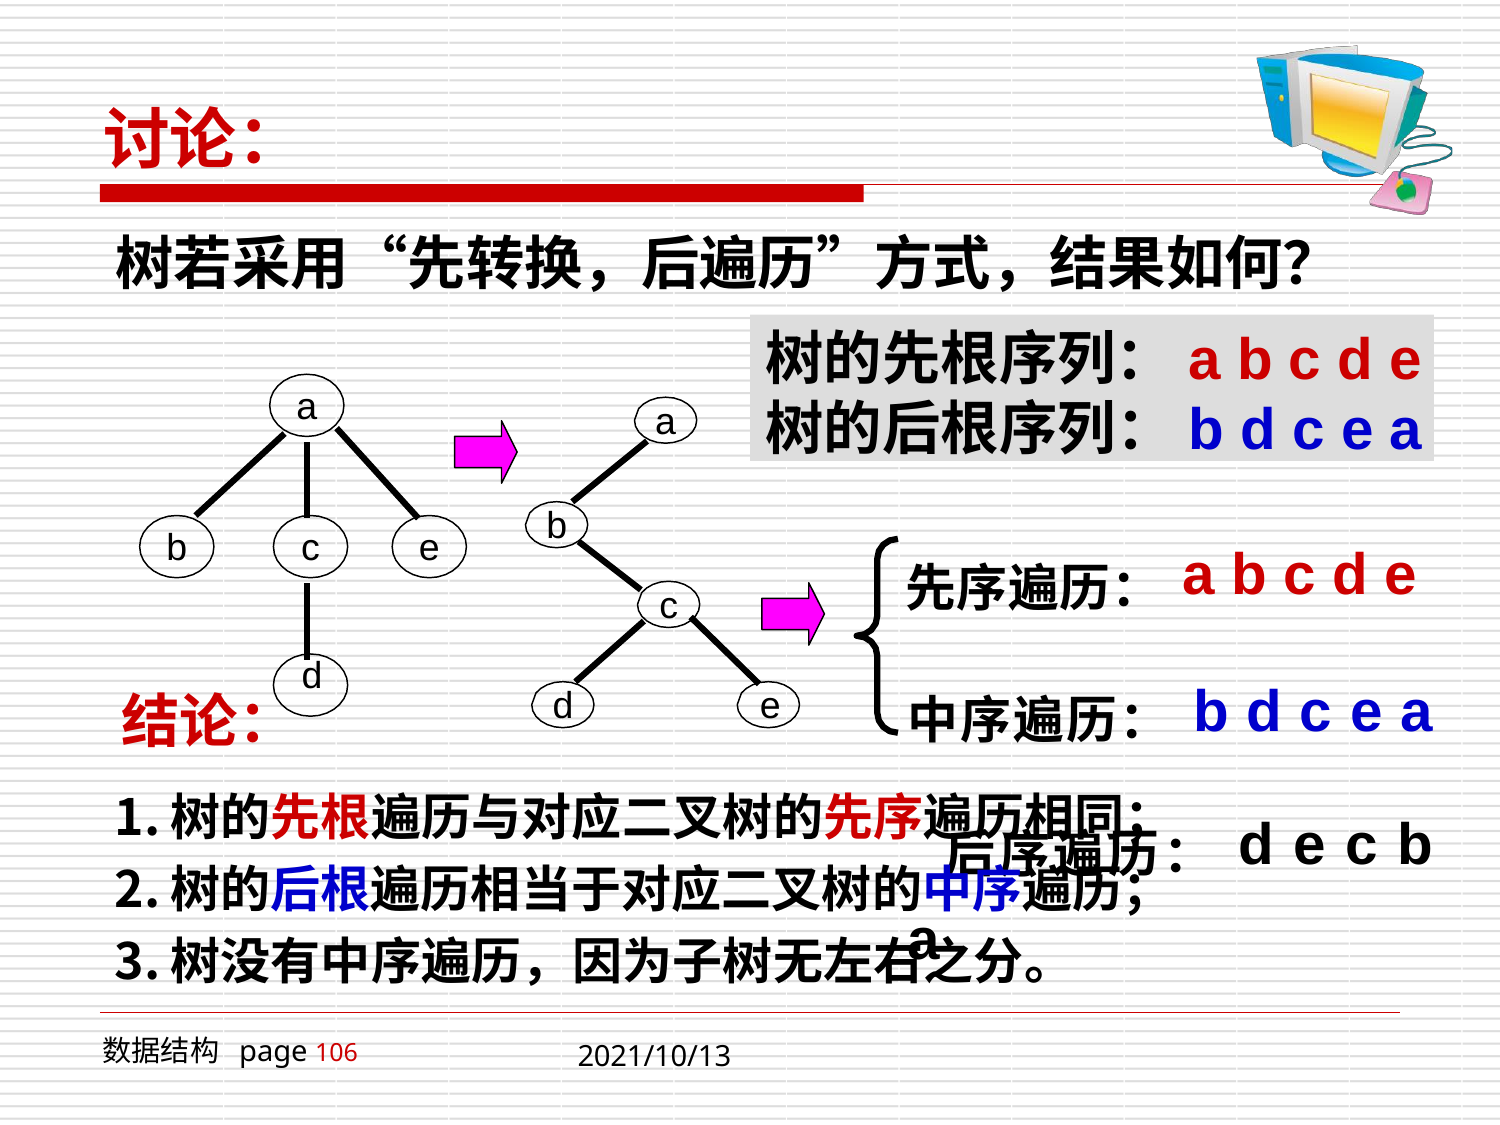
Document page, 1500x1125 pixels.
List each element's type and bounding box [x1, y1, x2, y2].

text_box [273, 442, 348, 578]
text_box [575, 1034, 755, 1073]
text_box [525, 499, 641, 590]
text_box [118, 583, 348, 755]
text_box [195, 433, 285, 516]
text_box [113, 224, 1348, 297]
text_box [761, 582, 825, 646]
text_box [269, 374, 344, 437]
text_box [634, 394, 697, 444]
text_box [750, 314, 1434, 461]
text_box [454, 420, 518, 484]
text_box [531, 578, 800, 728]
text_box [336, 428, 467, 578]
title [101, 94, 307, 285]
text_box [572, 441, 648, 502]
text_box [139, 515, 214, 578]
text_box [856, 538, 898, 733]
text_box [307, 45, 1453, 215]
text_box [112, 470, 1434, 990]
picture [0, 0, 1500, 1125]
text_box [100, 1030, 374, 1102]
